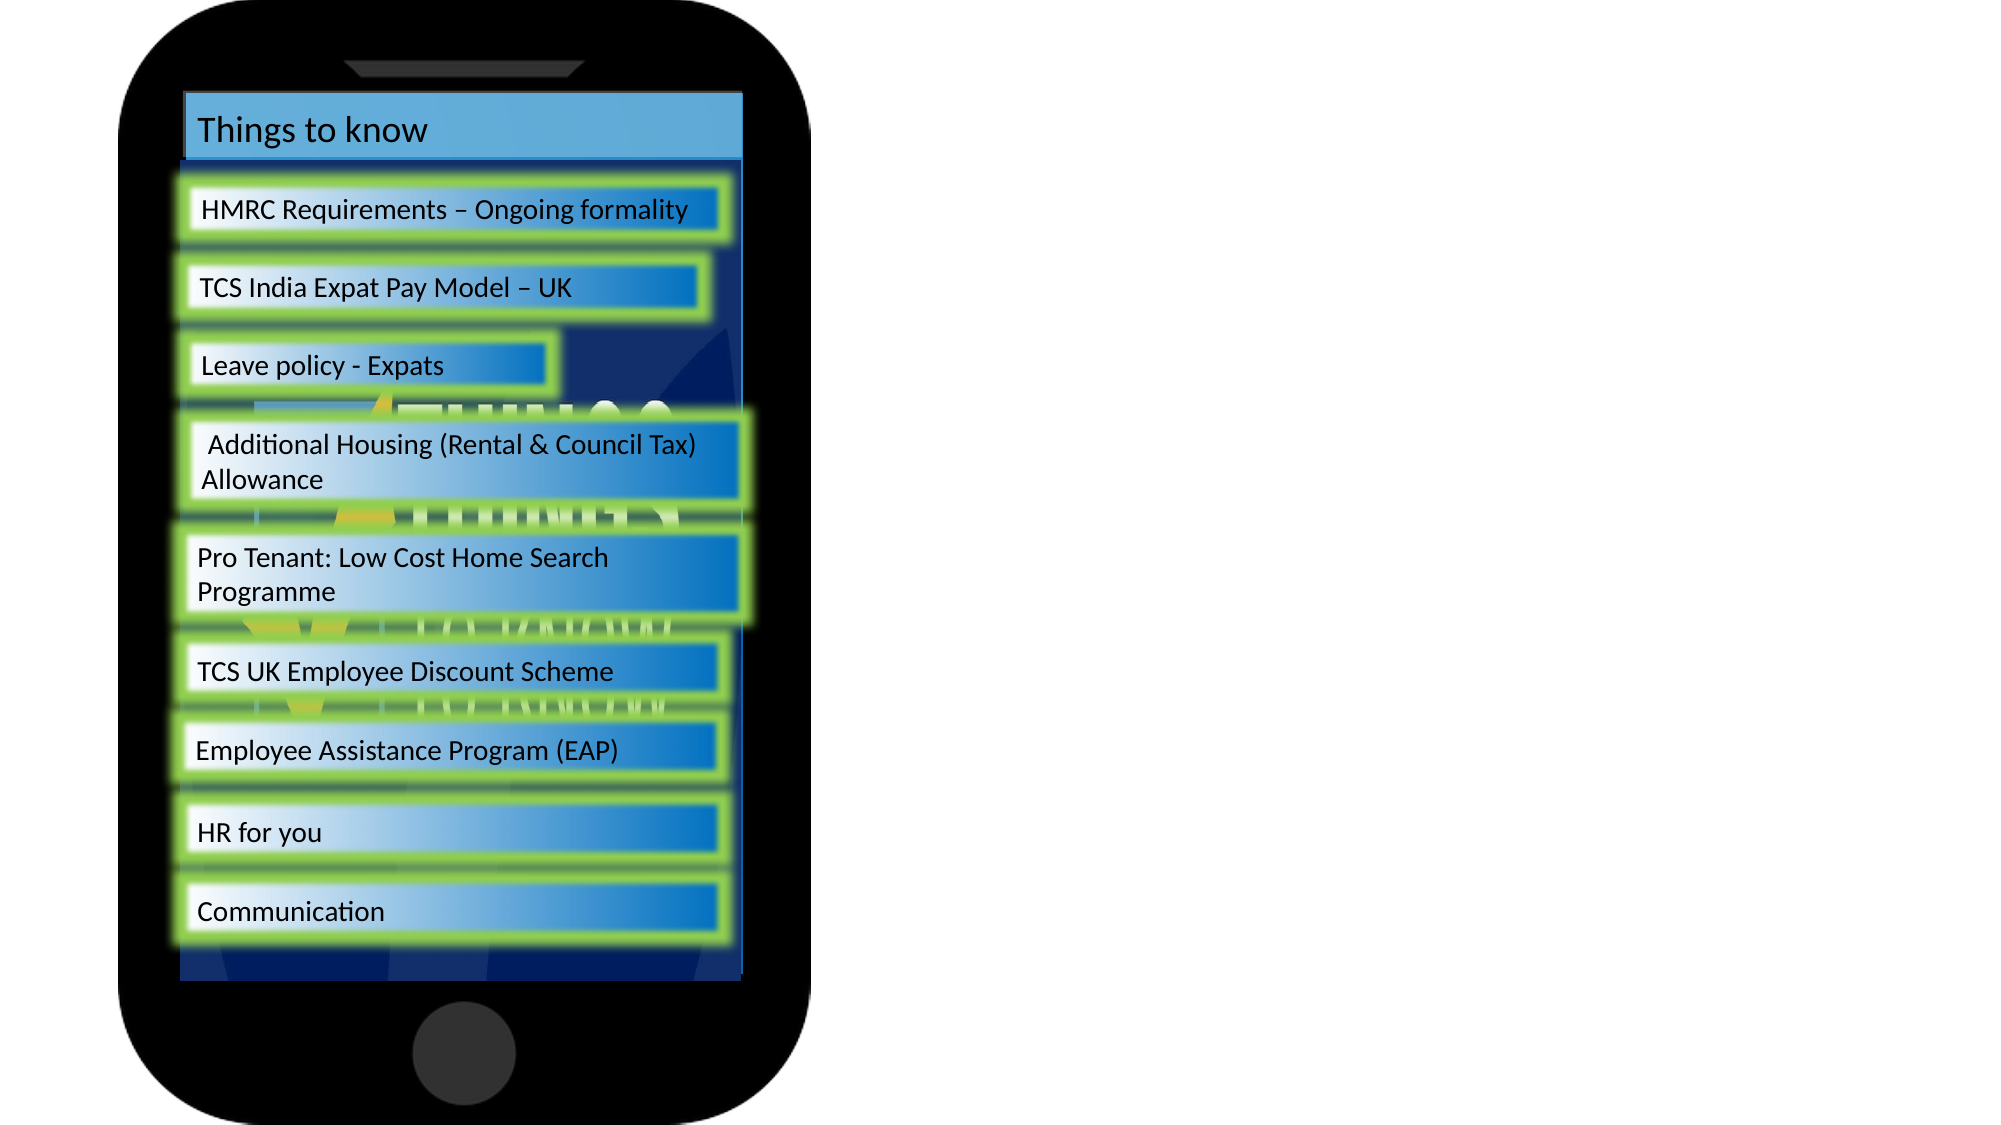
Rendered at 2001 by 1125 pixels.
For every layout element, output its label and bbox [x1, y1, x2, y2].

picture [118, 0, 811, 1125]
